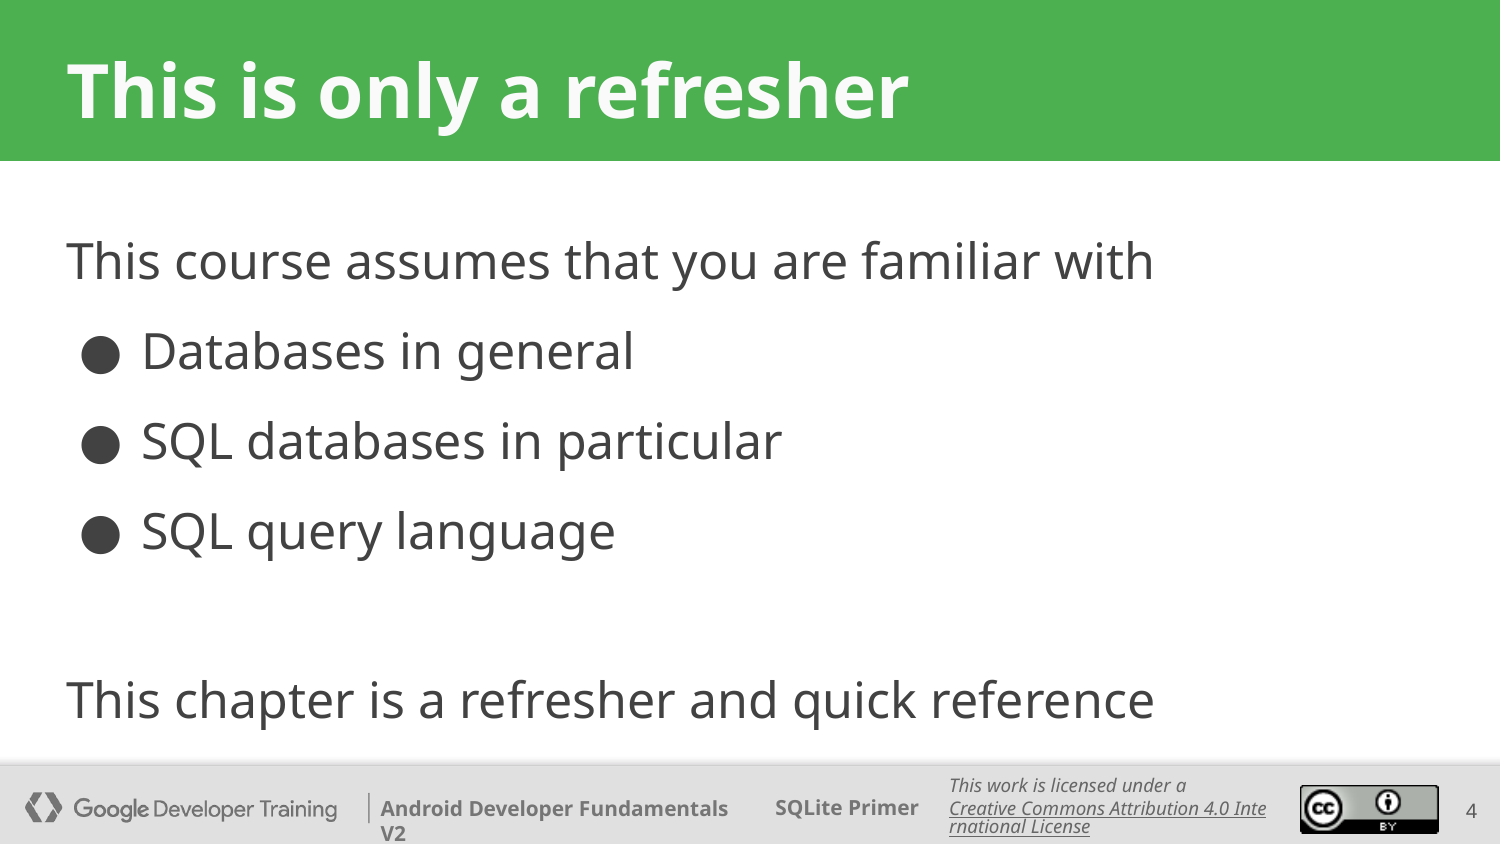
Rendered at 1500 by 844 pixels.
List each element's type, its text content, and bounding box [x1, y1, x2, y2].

list This course assumes that you are familiar with Databases in general SQL databases in particular SQL query language This chapter is a refresher and quick reference [51, 184, 1398, 745]
title This is only a refresher [51, 28, 1449, 122]
slide_number ‹#› [1402, 777, 1493, 842]
picture [0, 161, 1500, 844]
